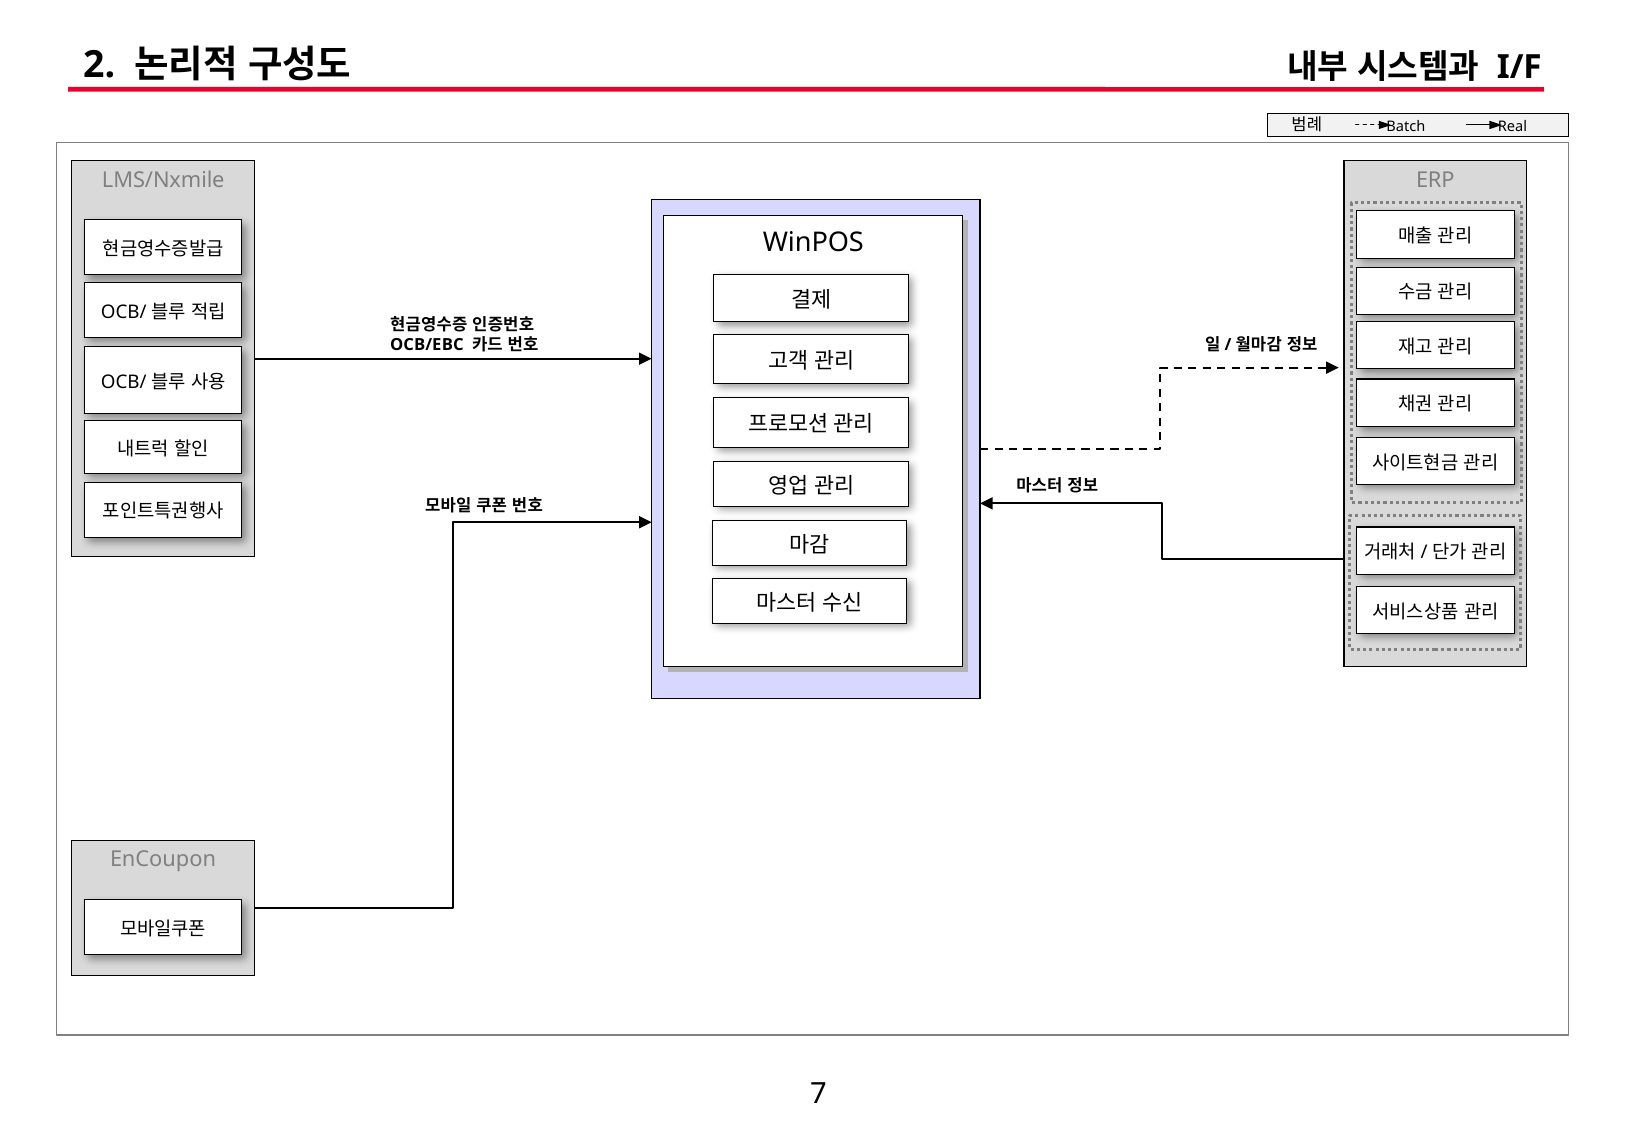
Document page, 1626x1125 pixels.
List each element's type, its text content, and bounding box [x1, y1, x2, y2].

text_box LMS/Nxmile [71, 160, 255, 557]
text_box [1351, 202, 1522, 503]
title 2. 논리적 구성도 [67, 36, 1499, 94]
text_box 현금영수증발급 [84, 219, 242, 275]
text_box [979, 367, 1339, 450]
text_box 모바일 쿠폰 번호 [410, 487, 612, 520]
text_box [1267, 112, 1570, 137]
text_box 현금영수증 인증번호 OCB/EBC 카드 번호 [375, 306, 565, 357]
text_box 마스터 수신 [712, 578, 907, 624]
text_box 프로모션 관리 [713, 397, 909, 448]
text_box 내부 시스템과 I/F [934, 37, 1557, 93]
text_box [1349, 515, 1521, 650]
text_box 고객 관리 [713, 334, 909, 384]
text_box 모바일쿠폰 [84, 899, 242, 955]
text_box 영업 관리 [713, 461, 909, 507]
text_box 결제 [713, 274, 909, 322]
text_box EnCoupon [71, 840, 255, 976]
text_box 포인트특권행사 [84, 482, 242, 538]
text_box OCB/블루 사용 [84, 346, 242, 414]
text_box [54, 140, 1571, 1037]
text_box [209, 320, 243, 344]
text_box 일/월마감 정보 [1190, 326, 1339, 361]
text_box WinPOS [663, 215, 963, 667]
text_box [254, 521, 652, 909]
text_box ERP [1343, 160, 1527, 667]
text_box [651, 199, 981, 699]
text_box OCB/블루 적립 [84, 282, 242, 338]
text_box 내트럭 할인 [84, 420, 242, 474]
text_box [979, 503, 1345, 560]
text_box 마스터 정보 [1001, 466, 1144, 501]
text_box 마감 [712, 520, 907, 566]
